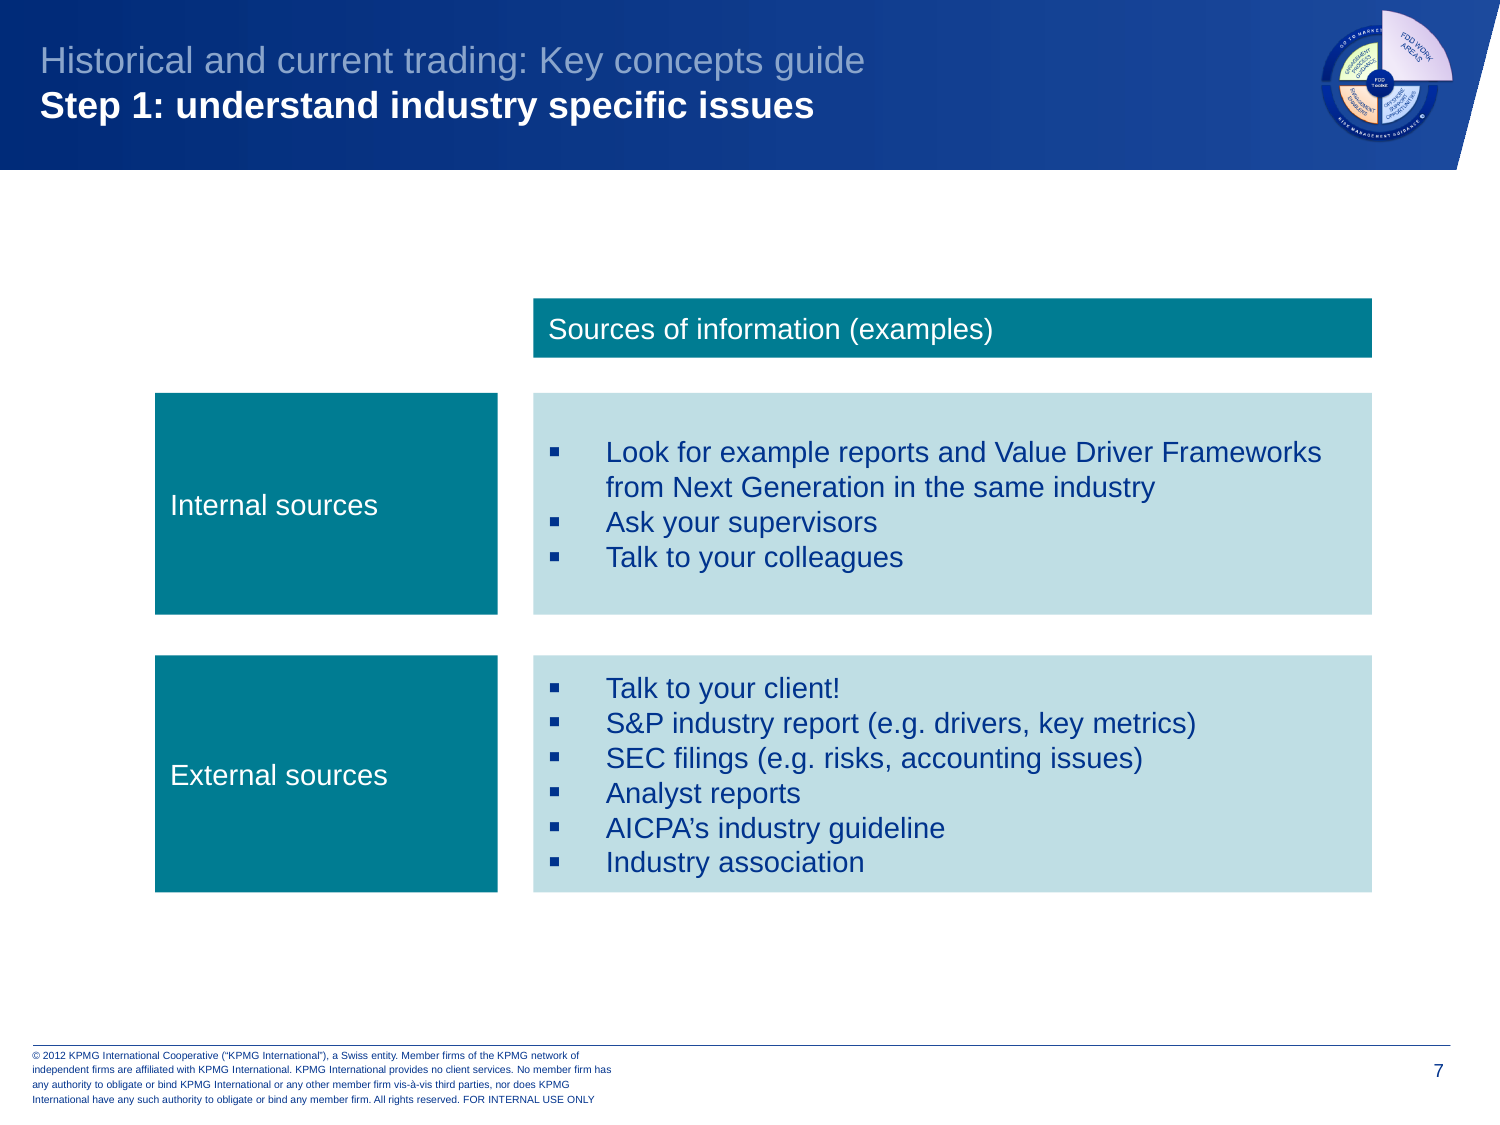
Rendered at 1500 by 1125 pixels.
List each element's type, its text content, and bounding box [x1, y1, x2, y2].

text_box Internal sources [155, 392, 498, 615]
text_box Sources of information (examples) [533, 298, 1372, 358]
text_box Talk to your client! S&P industry report (e.g. drivers, key metrics) SEC filings (e.g. risks, accounting issues) Analyst reports AICPA’s industry guideline Industry association [533, 655, 1372, 893]
text_box Look for example reports and Value Driver Frameworks from Next Generation in the same industry Ask your supervisors Talk to your colleagues [533, 392, 1372, 615]
picture [1319, 8, 1456, 144]
text_box Historical and current trading: Key concepts guide Step 1: understand industry specific issues [24, 0, 1500, 162]
text_box External sources [155, 655, 498, 893]
